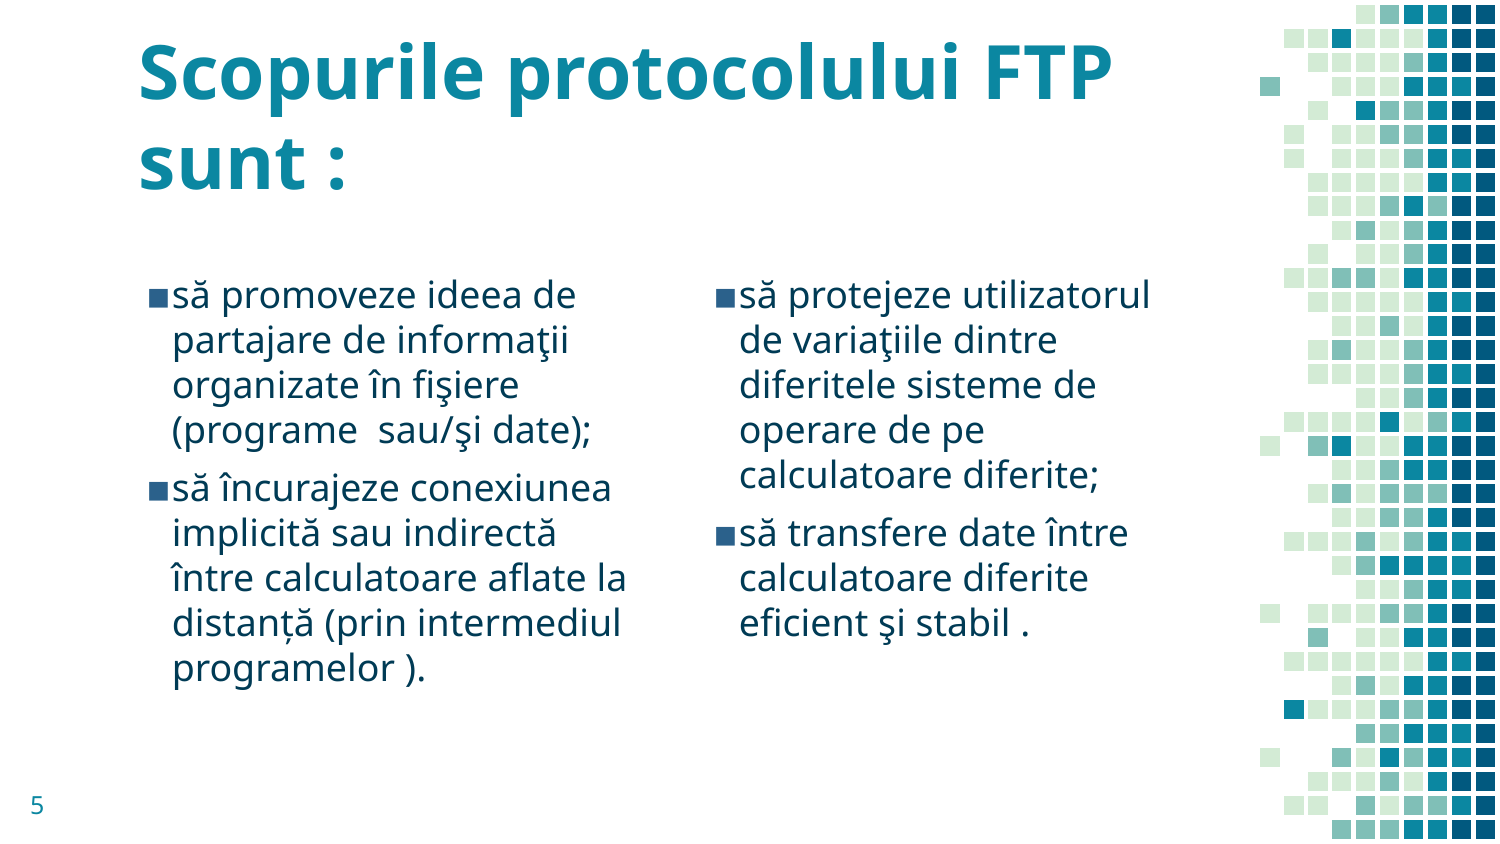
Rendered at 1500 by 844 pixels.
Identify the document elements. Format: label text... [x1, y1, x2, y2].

title Scopurile protocolului FTP sunt : [123, 114, 1234, 220]
list să protejeze utilizatorul de variaţiile dintre diferitele sisteme de operare de pe calculatoare diferite; să transfere date între calculatoare diferite eficient şi stabil . [679, 256, 1211, 763]
list să promoveze ideea de partajare de informaţii organizate în fişiere (programe sau/şi date); să încurajeze conexiunea implicită sau indirectă între calculatoare aflate la distanţă (prin intermediul programelor ). [112, 256, 644, 763]
slide_number 5 [15, 774, 105, 839]
